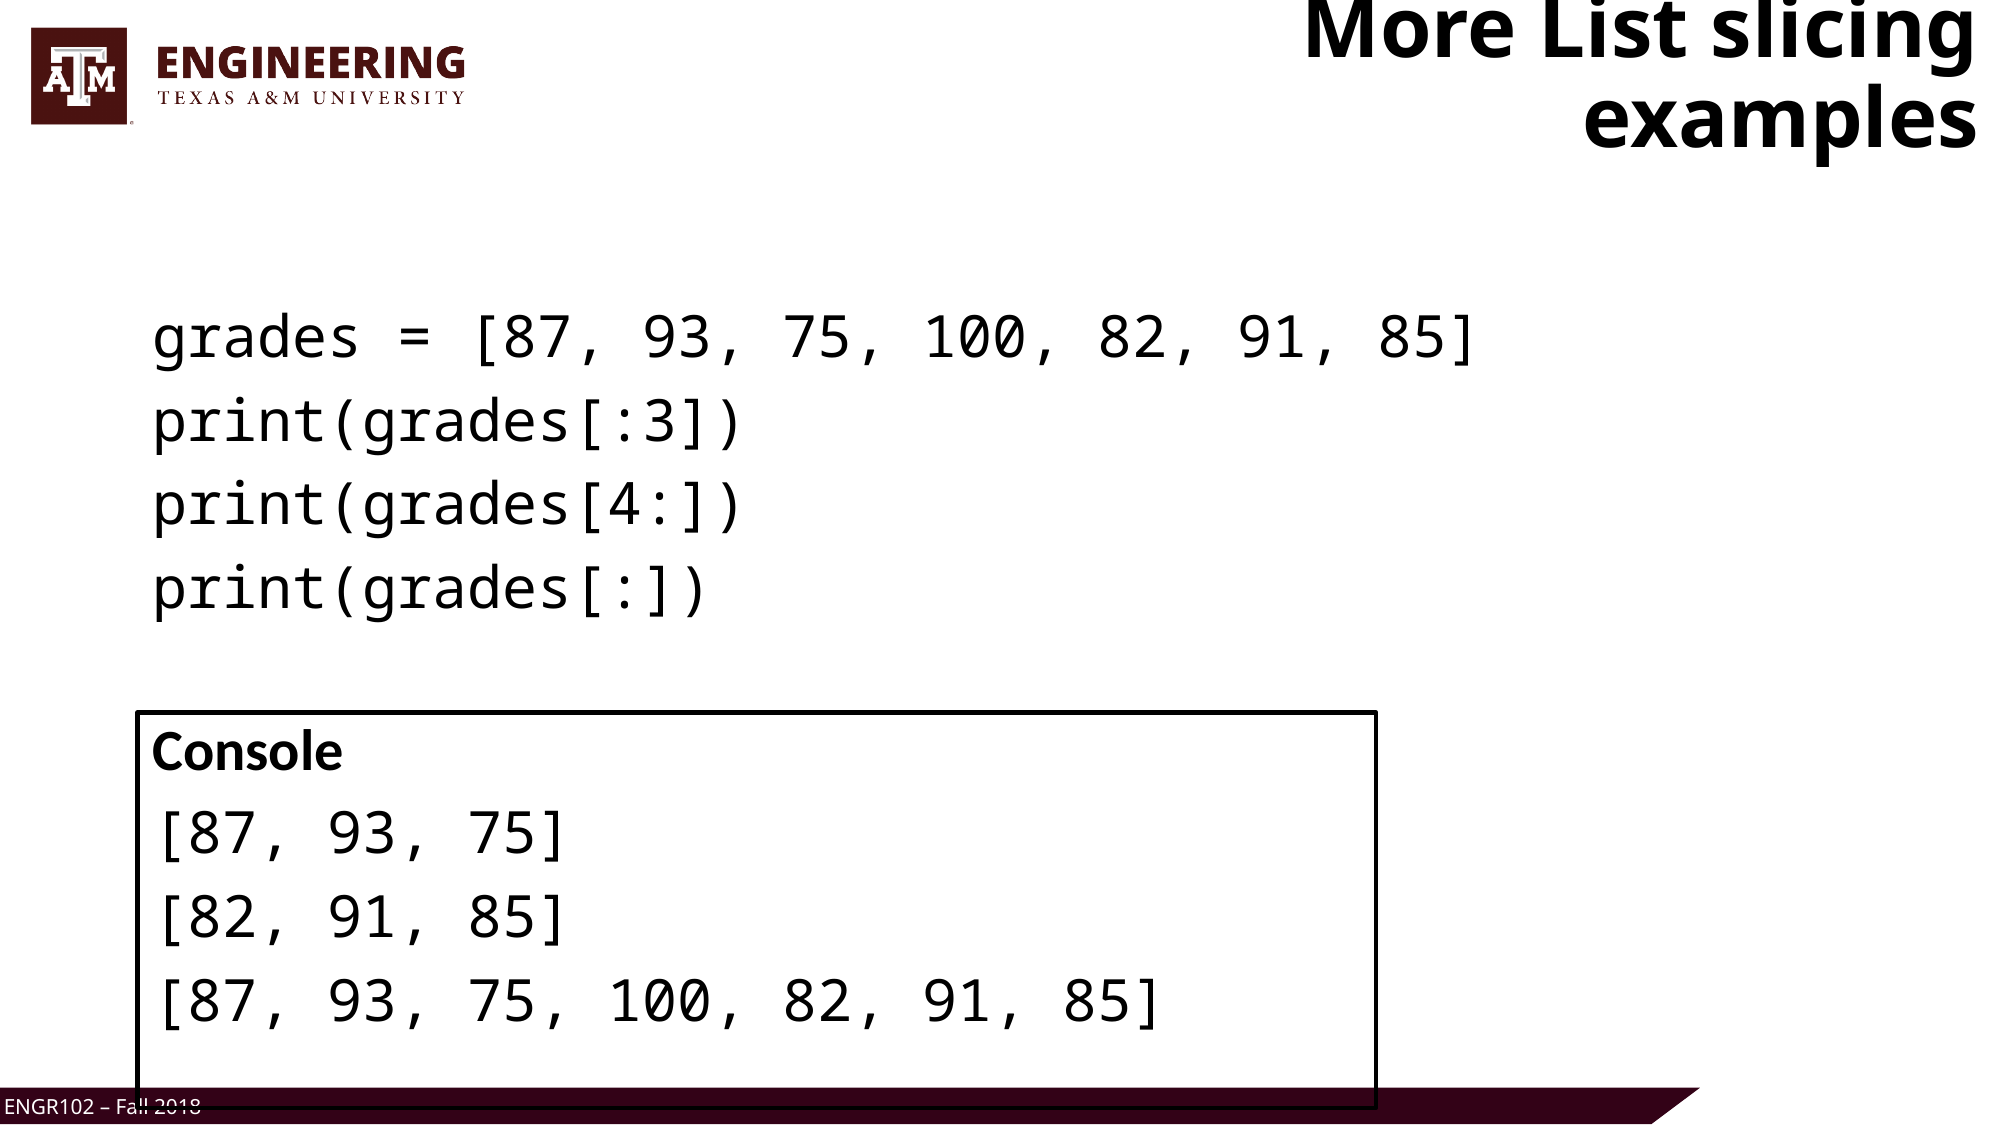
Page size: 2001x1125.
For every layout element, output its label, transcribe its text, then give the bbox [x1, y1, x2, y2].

title More List slicing examples [895, 0, 1995, 151]
text_box Console [87, 93, 75] [82, 91, 85] [87, 93, 75, 100, 82, 91, 85] [137, 712, 1377, 1108]
list grades = [87, 93, 75, 100, 82, 91, 85] print(grades[:3]) print(grades[4:]) print(grades[:]) [137, 299, 1863, 1014]
picture [24, 21, 474, 130]
